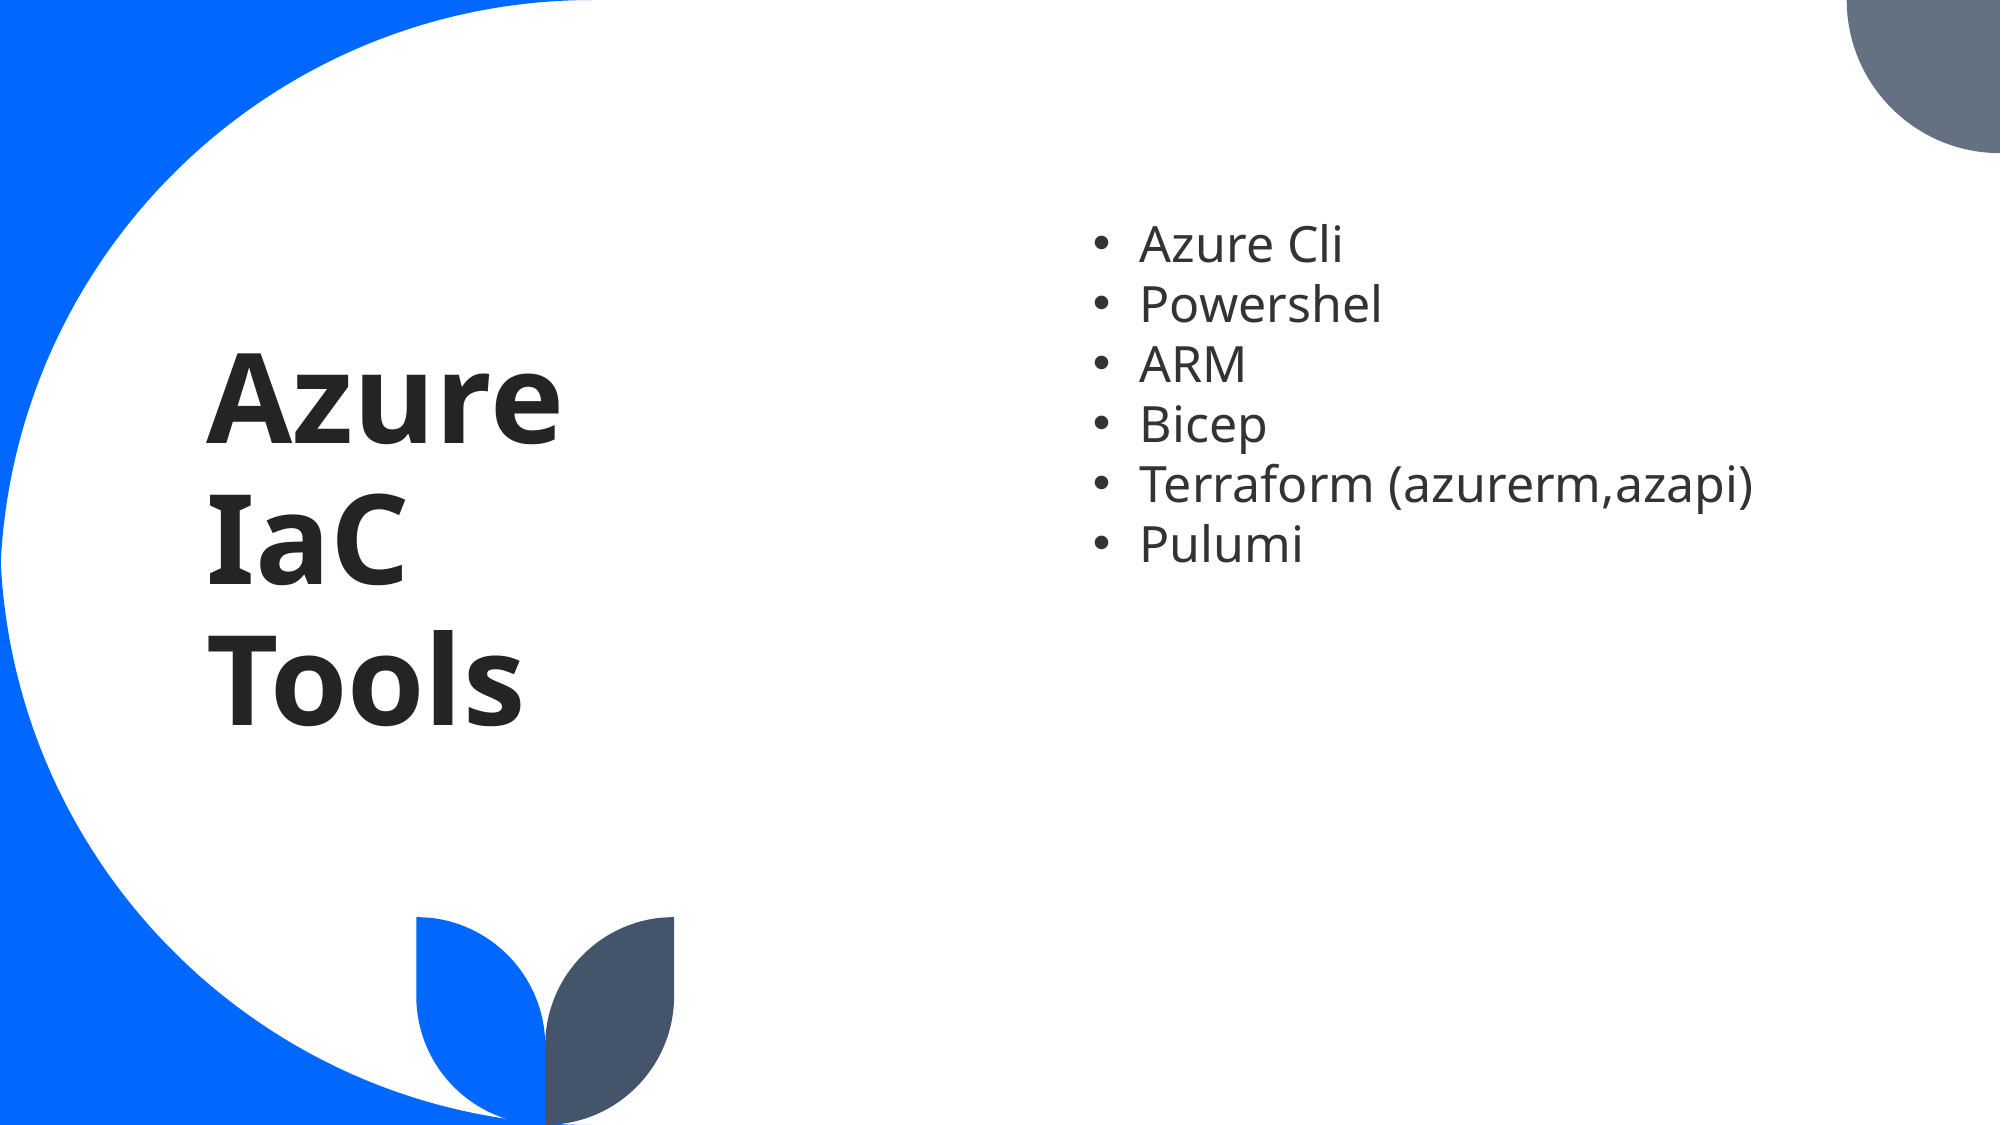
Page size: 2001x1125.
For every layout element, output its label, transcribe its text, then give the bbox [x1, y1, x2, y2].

text_box Azure Cli Powershel ARM Bicep Terraform (azurerm,azapi) Pulumi [1078, 204, 1906, 700]
title Azure IaC Tools [191, 224, 1092, 900]
